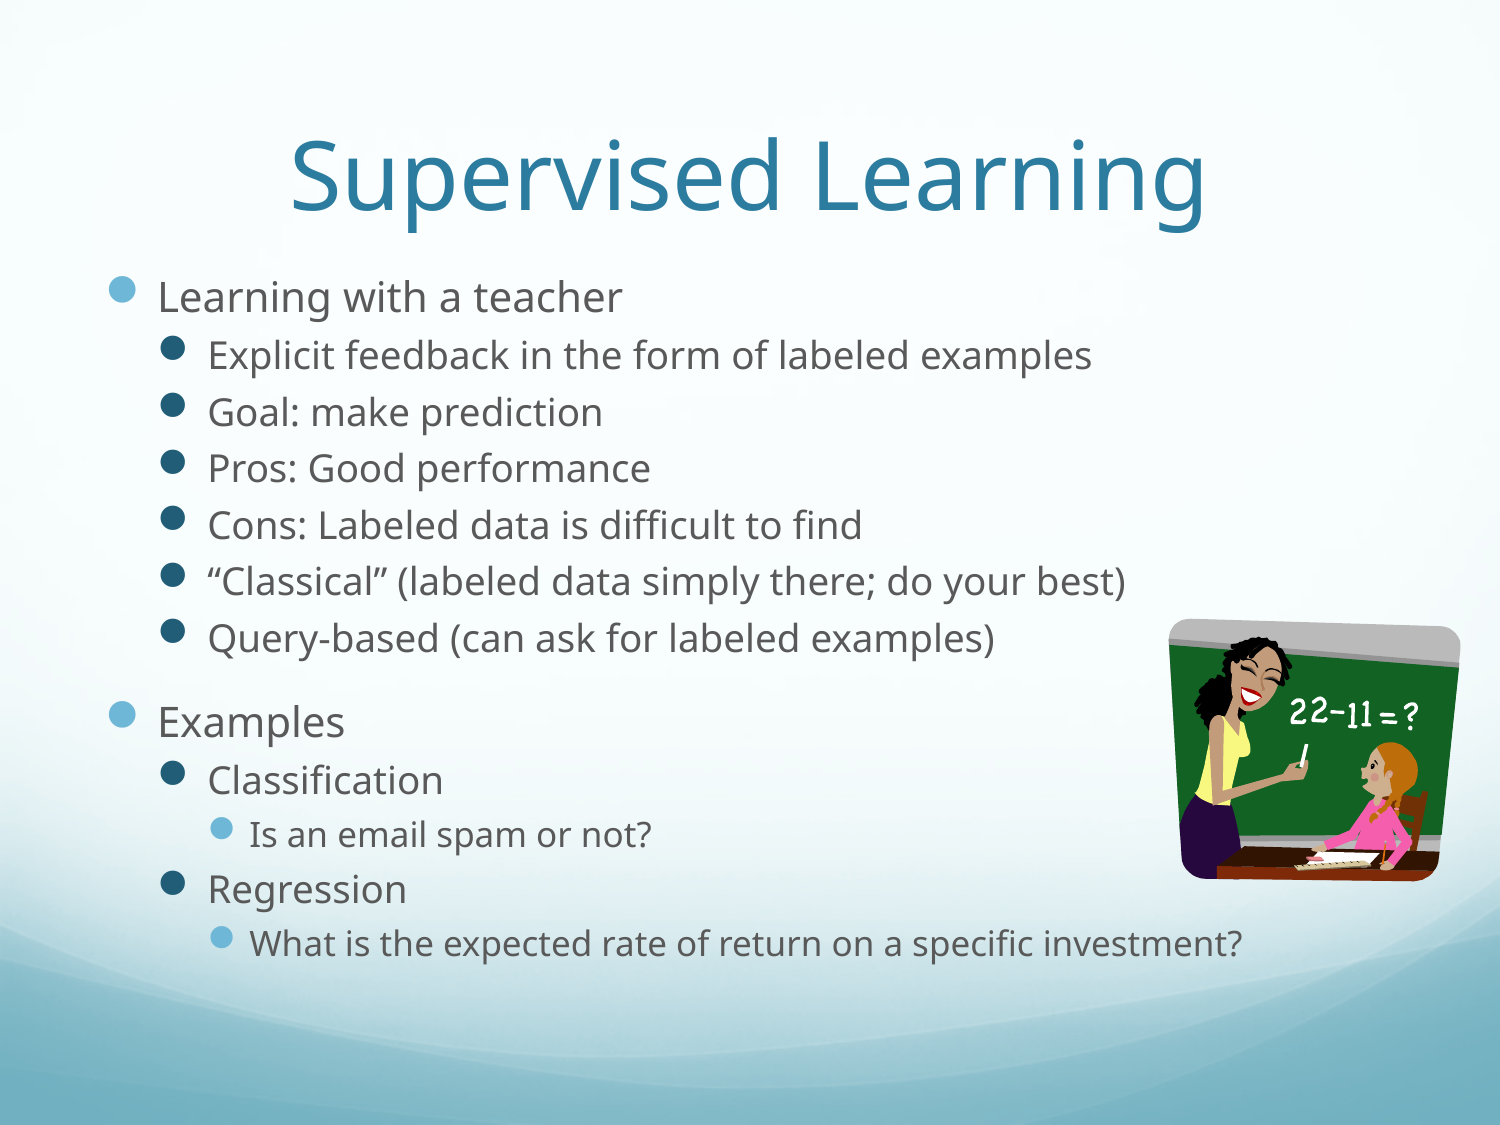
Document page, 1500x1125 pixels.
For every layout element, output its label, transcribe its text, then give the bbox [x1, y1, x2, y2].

title Supervised Learning [90, 17, 1410, 237]
picture [1167, 617, 1462, 883]
list Learning with a teacher Explicit feedback in the form of labeled examples Goal: make prediction Pros: Good performance Cons: Labeled data is difficult to find “Classical” (labeled data simply there; do your best) Query-based (can ask for labeled examples) Examples Classification Is an email spam or not? Regression What is the expected rate of return on a specific investment? [90, 262, 1410, 975]
